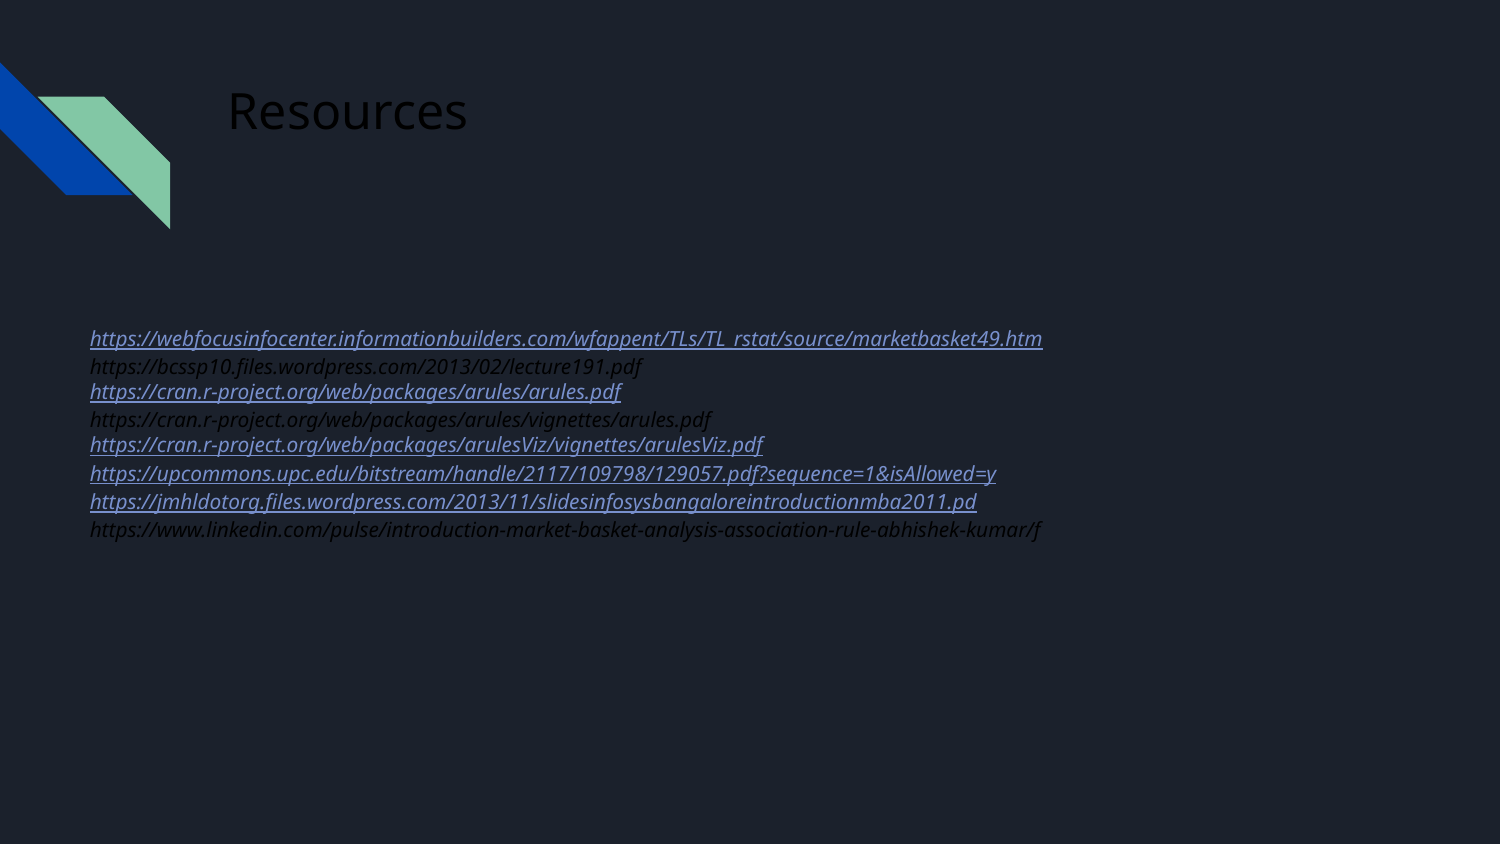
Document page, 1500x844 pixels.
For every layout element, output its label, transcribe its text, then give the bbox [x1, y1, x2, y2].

title Resources [212, 64, 1468, 281]
text_box https://webfocusinfocenter.informationbuilders.com/wfappent/TLs/TL_rstat/source/marketbasket49.htm https://bcssp10.files.wordpress.com/2013/02/lecture191.pdf https://cran.r-project.org/web/packages/arules/arules.pdf https://cran.r-project.org/web/packages/arules/vignettes/arules.pdf https://cran.r-project.org/web/packages/arulesViz/vignettes/arulesViz.pdf https://upcommons.upc.edu/bitstream/handle/2117/109798/129057.pdf?sequence=1&isAllowed=y https://jmhldotorg.files.wordpress.com/2013/11/slidesinfosysbangaloreintroductionmba2011.pd https://www.linkedin.com/pulse/introduction-market-basket-analysis-association-rule-abhishek-kumar/f [74, 310, 1198, 698]
